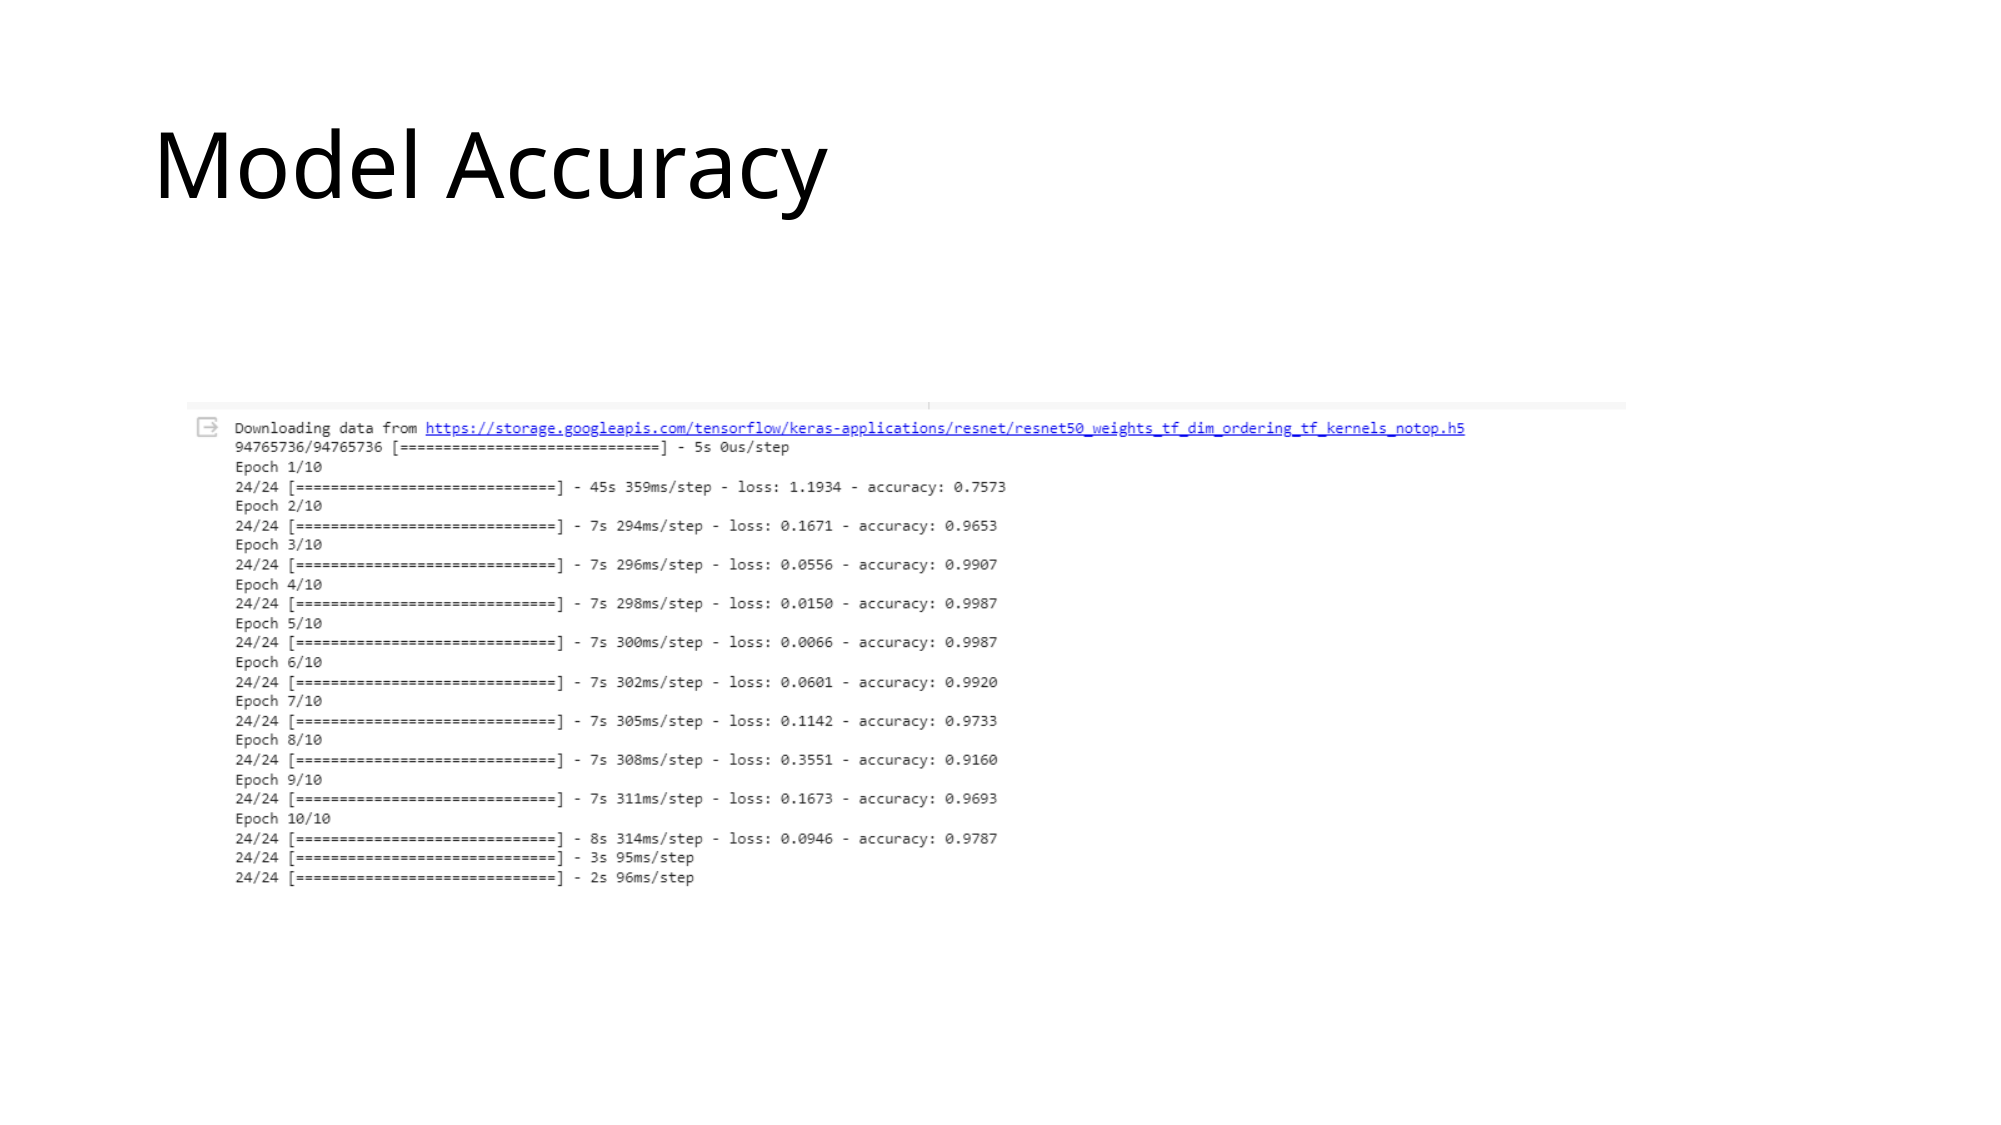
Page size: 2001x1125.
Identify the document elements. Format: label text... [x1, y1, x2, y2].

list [187, 402, 1626, 911]
title Model Accuracy [137, 59, 1863, 278]
